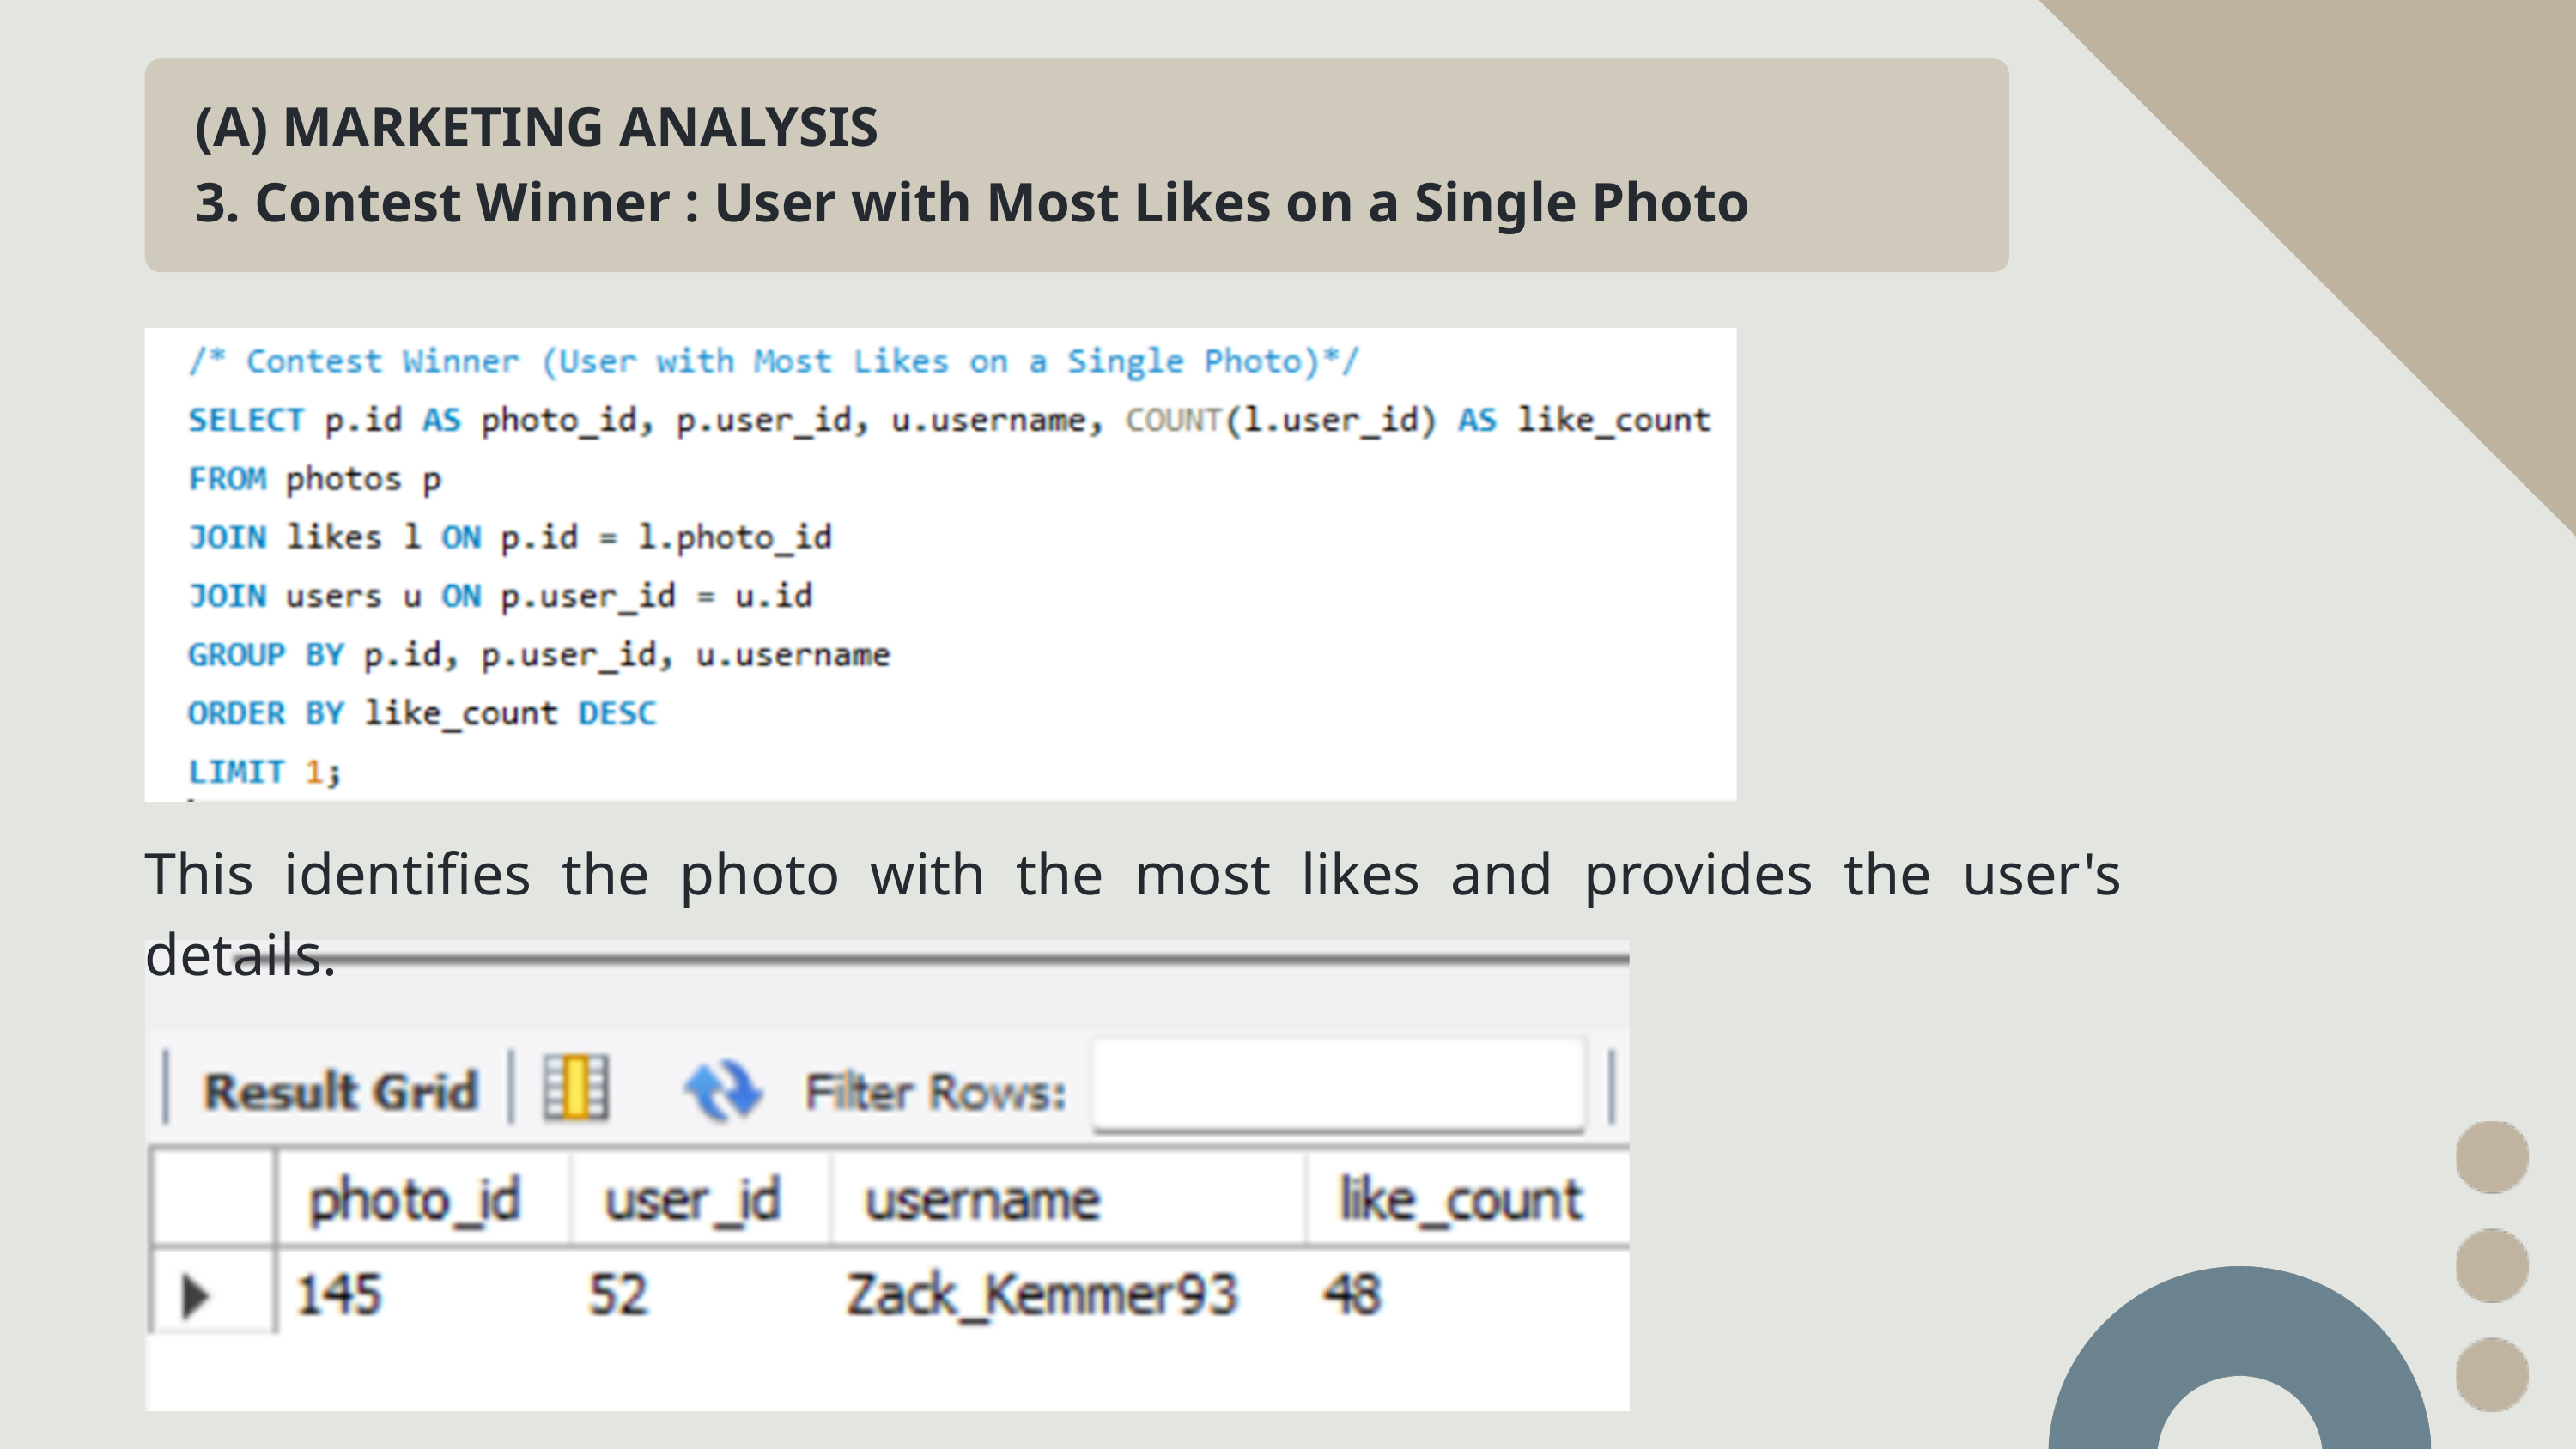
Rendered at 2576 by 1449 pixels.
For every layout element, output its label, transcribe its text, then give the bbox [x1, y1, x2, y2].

text_box [2021, 0, 2576, 562]
text_box [144, 987, 1630, 1412]
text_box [144, 58, 2010, 273]
text_box [2456, 1121, 2530, 1412]
text_box This identifies the photo with the most likes and provides the user's details. [144, 826, 2125, 987]
text_box [144, 328, 1737, 802]
text_box [2048, 1266, 2432, 1449]
